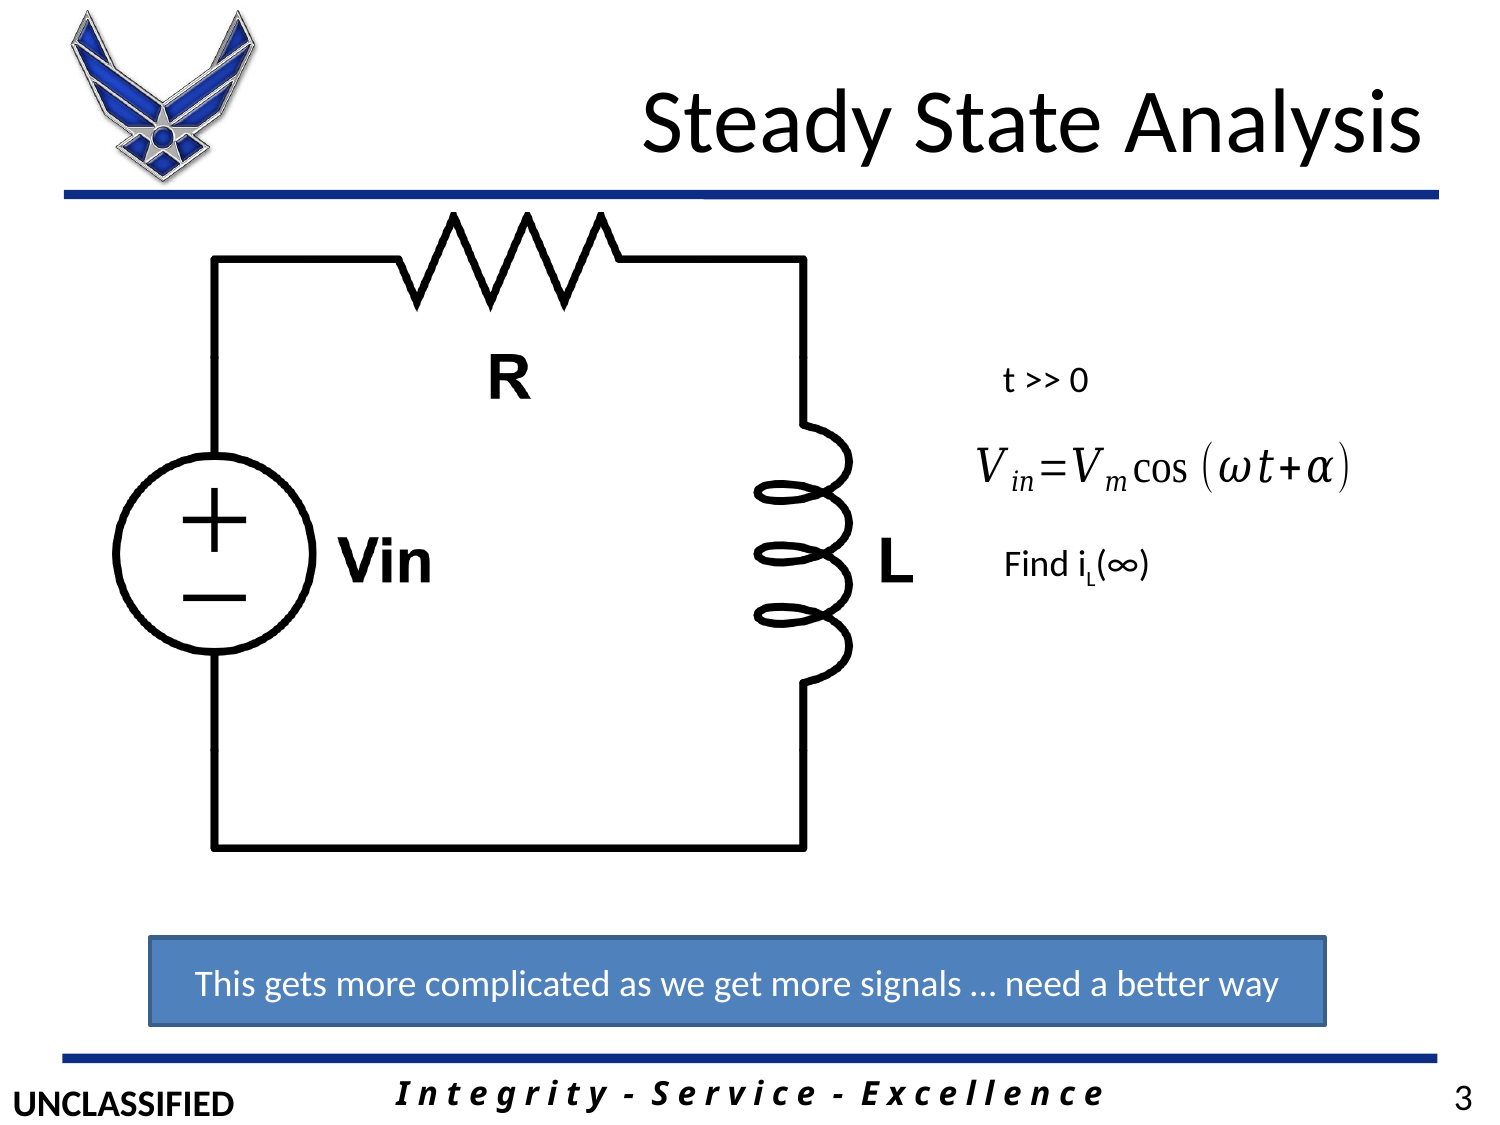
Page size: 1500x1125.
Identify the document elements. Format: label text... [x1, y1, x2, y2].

picture [65, 5, 261, 188]
text_box This gets more complicated as we get more signals … need a better way [148, 935, 1327, 1027]
slide_number 3 [1137, 1065, 1488, 1125]
text_box Find iL(∞) [989, 531, 1166, 598]
text_box t >> 0 [988, 347, 1104, 407]
picture [112, 212, 913, 852]
title Steady State Analysis [270, 45, 1440, 188]
